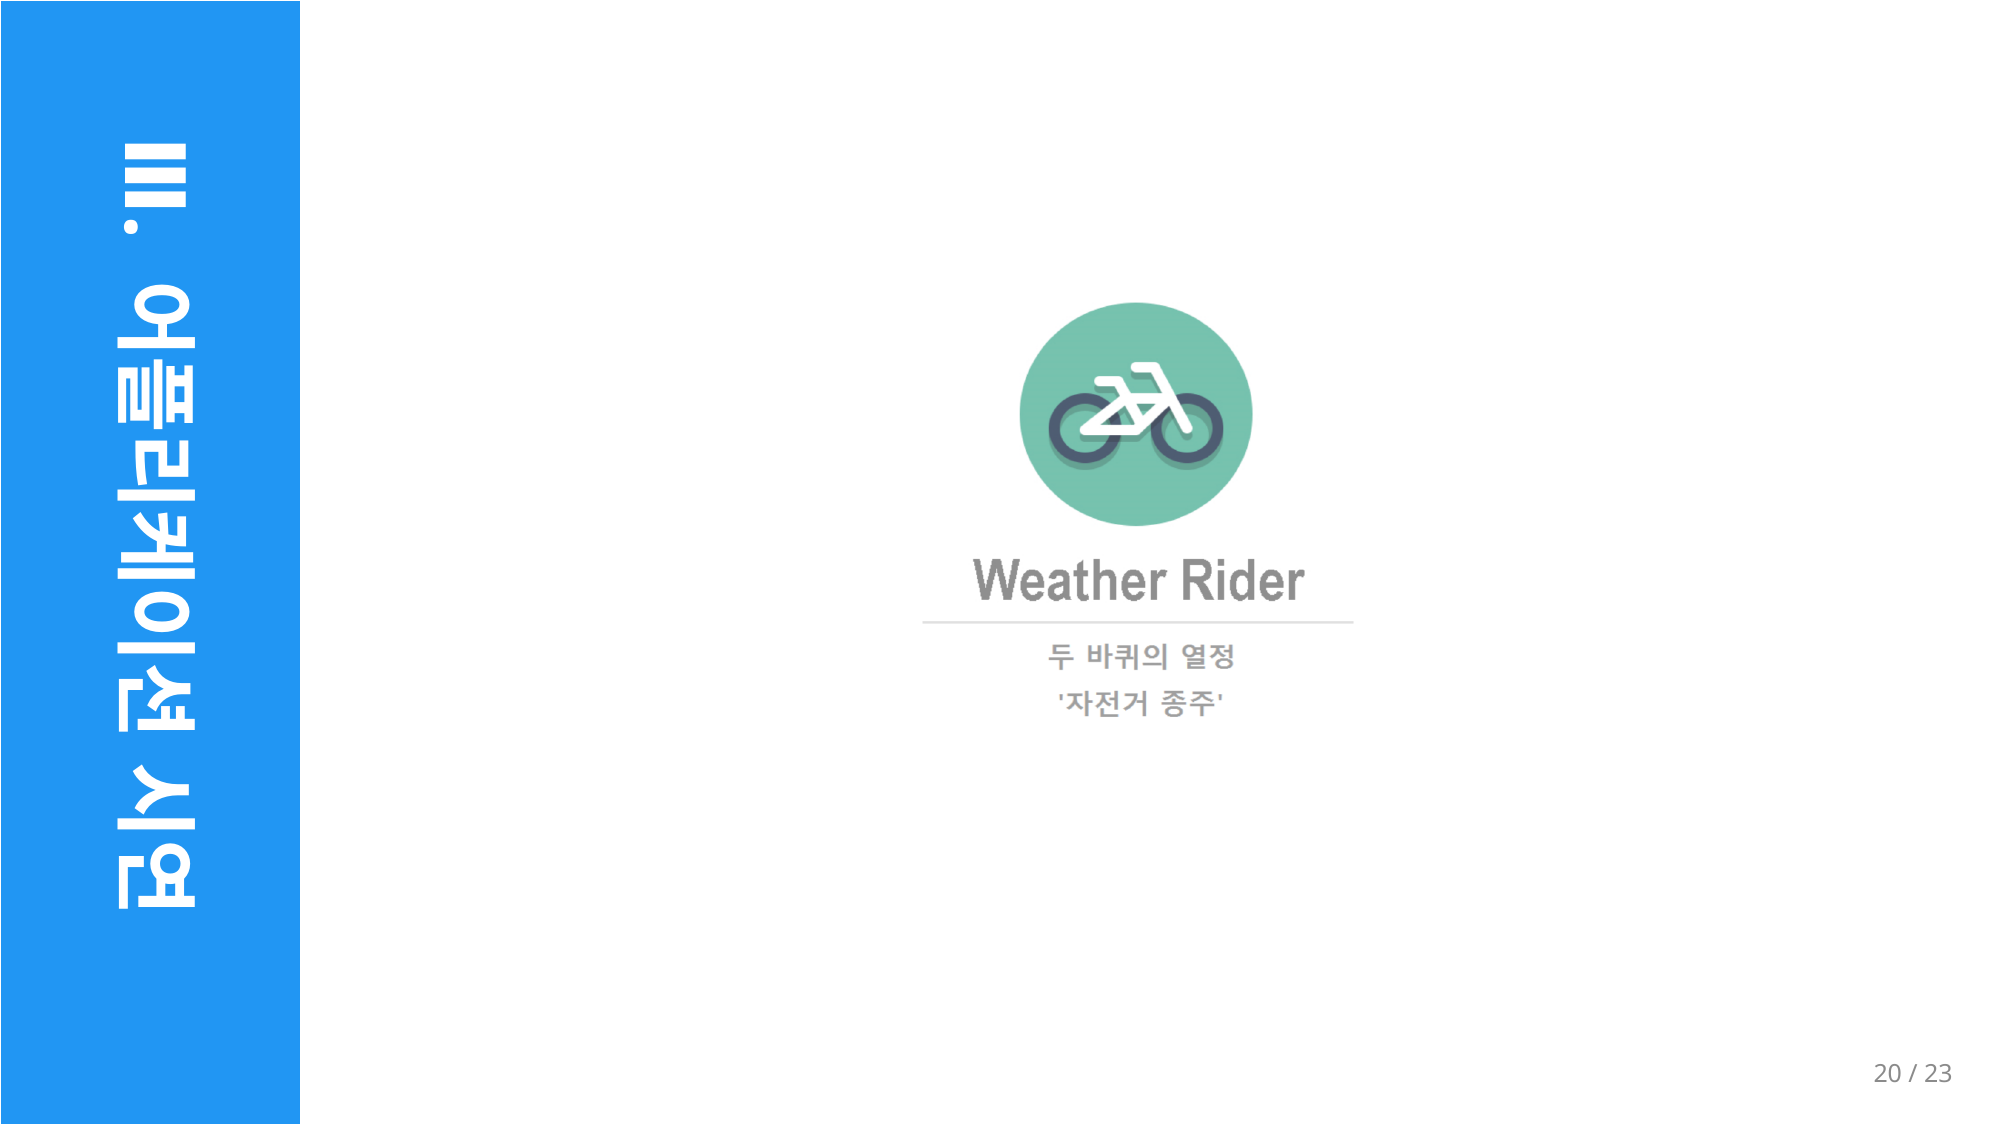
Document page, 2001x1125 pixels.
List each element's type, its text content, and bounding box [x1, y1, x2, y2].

picture [802, 56, 1455, 1125]
slide_number 20 / 23 [1455, 1042, 1968, 1103]
text_box [0, 0, 302, 1125]
text_box Ⅲ. 어플리케이션 시연 [85, 121, 217, 1125]
